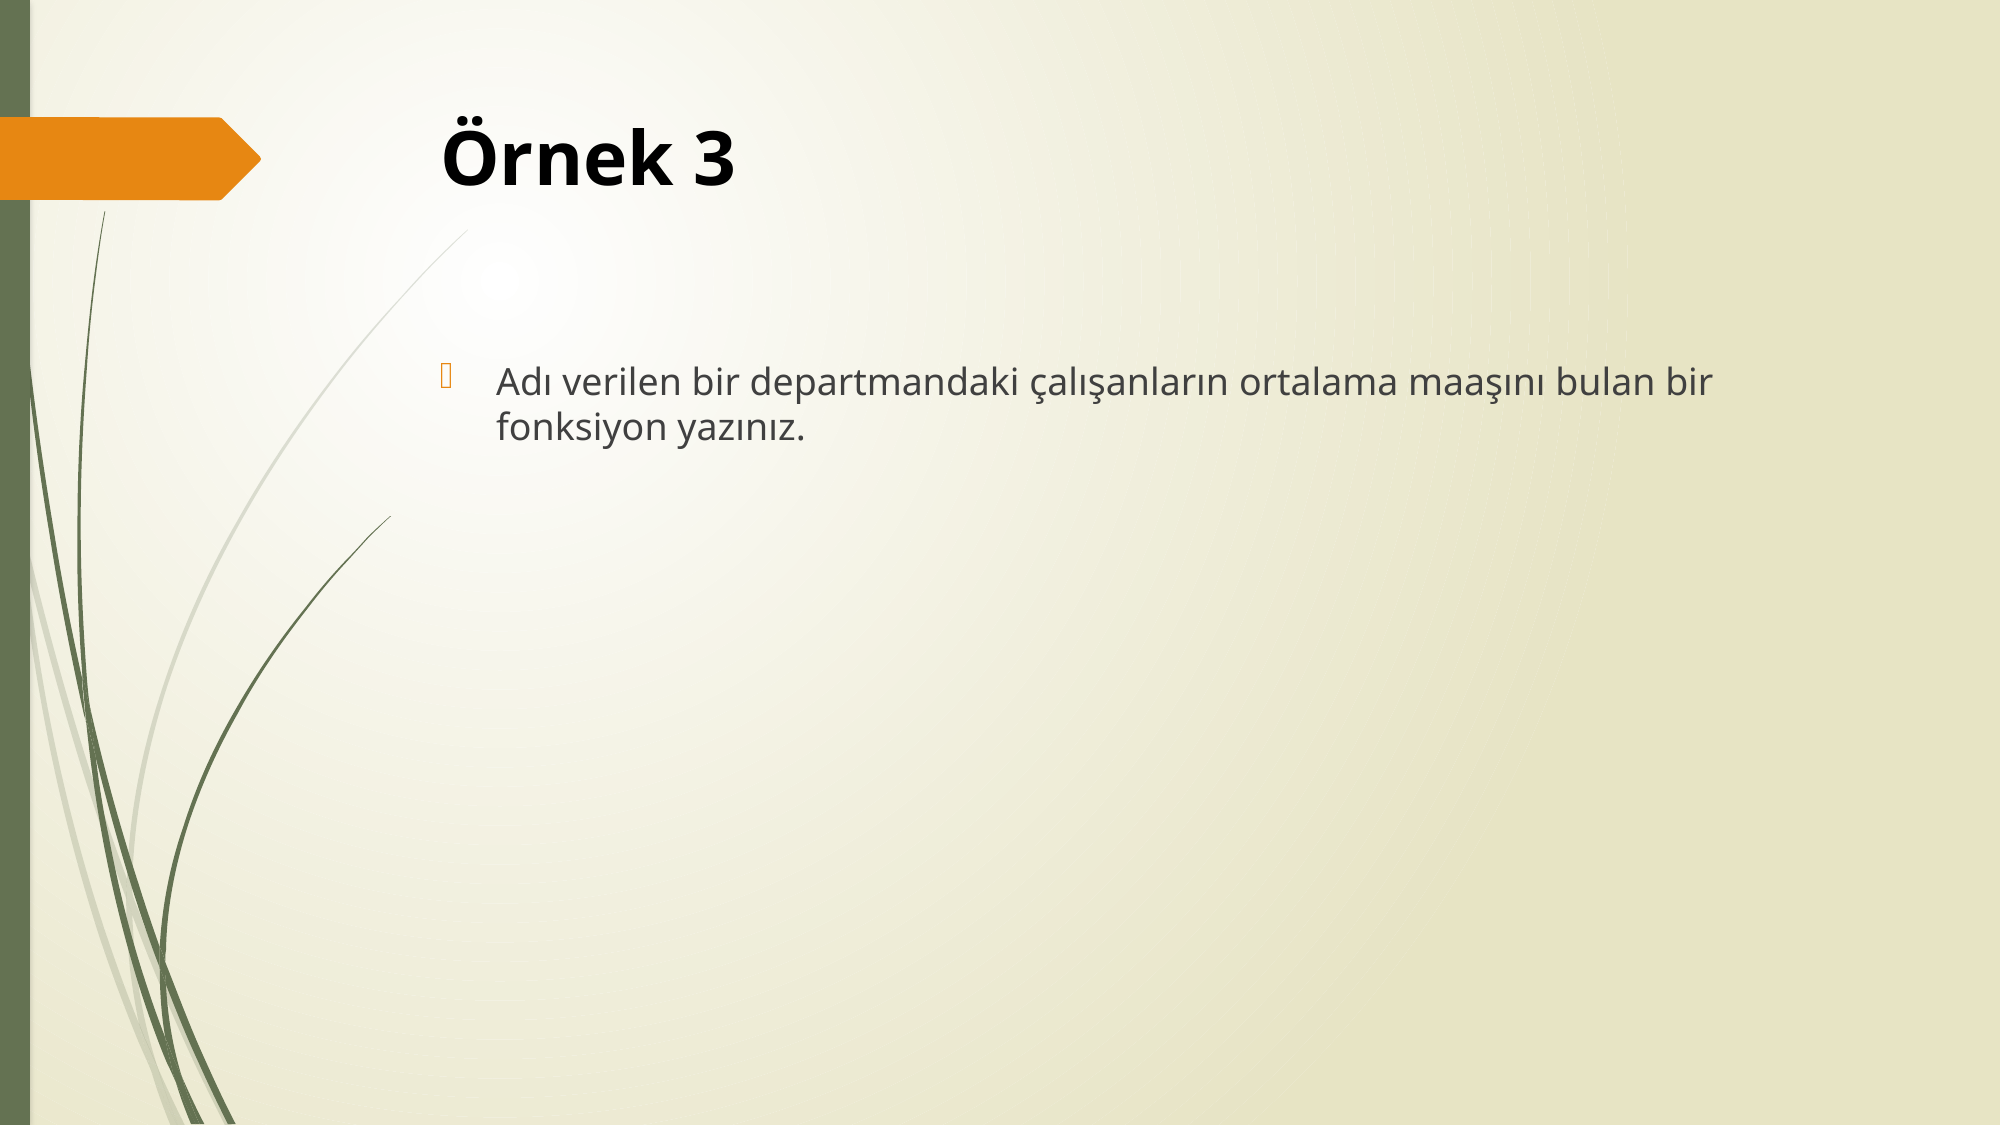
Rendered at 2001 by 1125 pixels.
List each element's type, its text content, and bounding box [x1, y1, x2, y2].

title Örnek 3 [425, 102, 1888, 313]
list Adı verilen bir departmandaki çalışanların ortalama maaşını bulan bir fonksiyon yazınız. [424, 350, 1888, 970]
